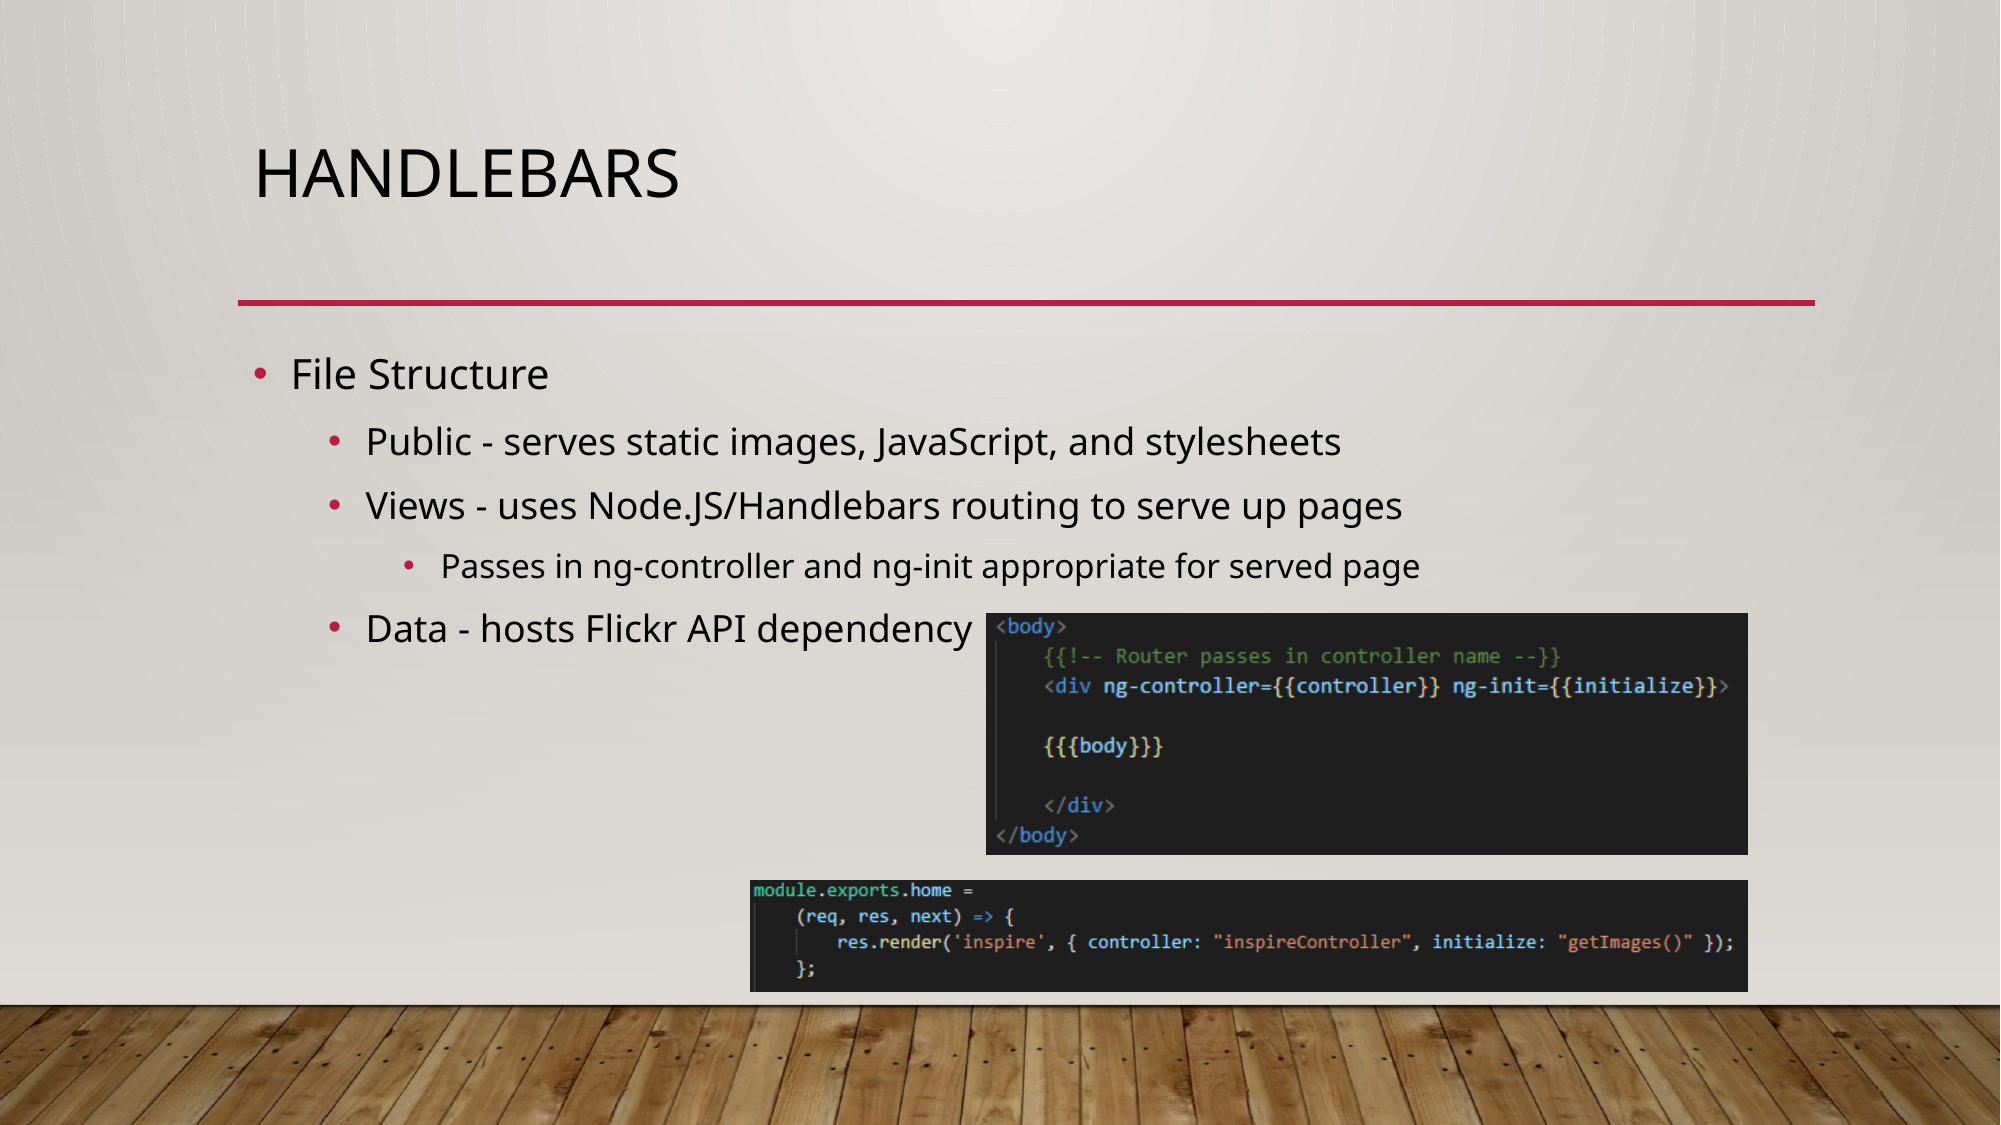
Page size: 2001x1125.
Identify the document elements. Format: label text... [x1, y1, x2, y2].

picture [986, 613, 1748, 855]
list File Structure Public - serves static images, JavaScript, and stylesheets Views - uses Node.JS/Handlebars routing to serve up pages Passes in ng-controller and ng-init appropriate for served page Data - hosts Flickr API dependency [238, 330, 1814, 897]
picture [0, 1005, 2000, 1125]
title handlebars [238, 131, 1814, 305]
picture [749, 880, 1748, 992]
